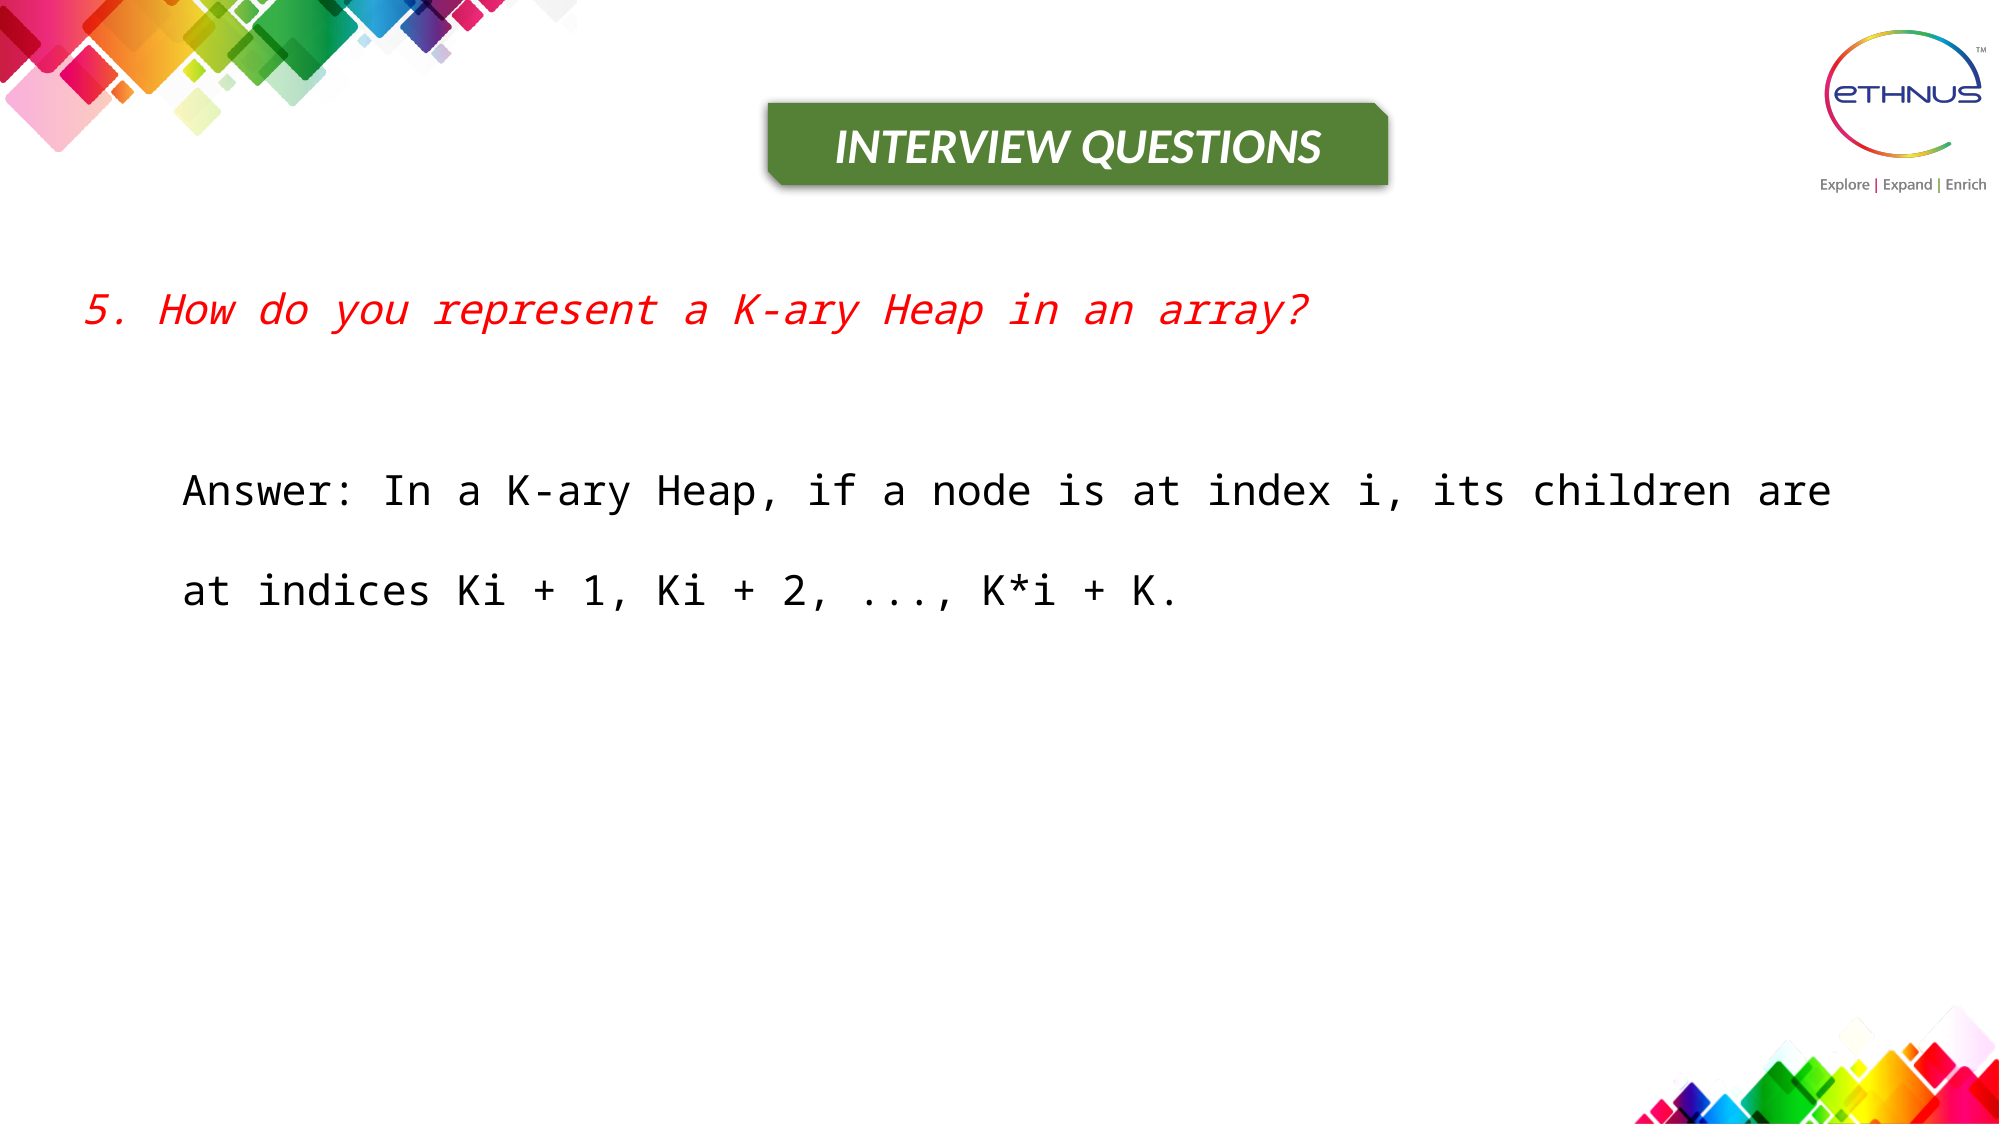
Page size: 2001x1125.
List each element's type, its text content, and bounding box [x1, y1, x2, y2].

picture [1821, 30, 1987, 193]
text_box Answer: In a K-ary Heap, if a node is at index i, its children are at indices Ki + 1, Ki + 2, ..., K*i + K. [166, 406, 1904, 622]
picture [1582, 1005, 2000, 1125]
picture [0, 0, 578, 153]
text_box INTERVIEW QUESTIONS [767, 102, 1389, 185]
list 5. How do you represent a K-ary Heap in an array? [66, 250, 1792, 351]
